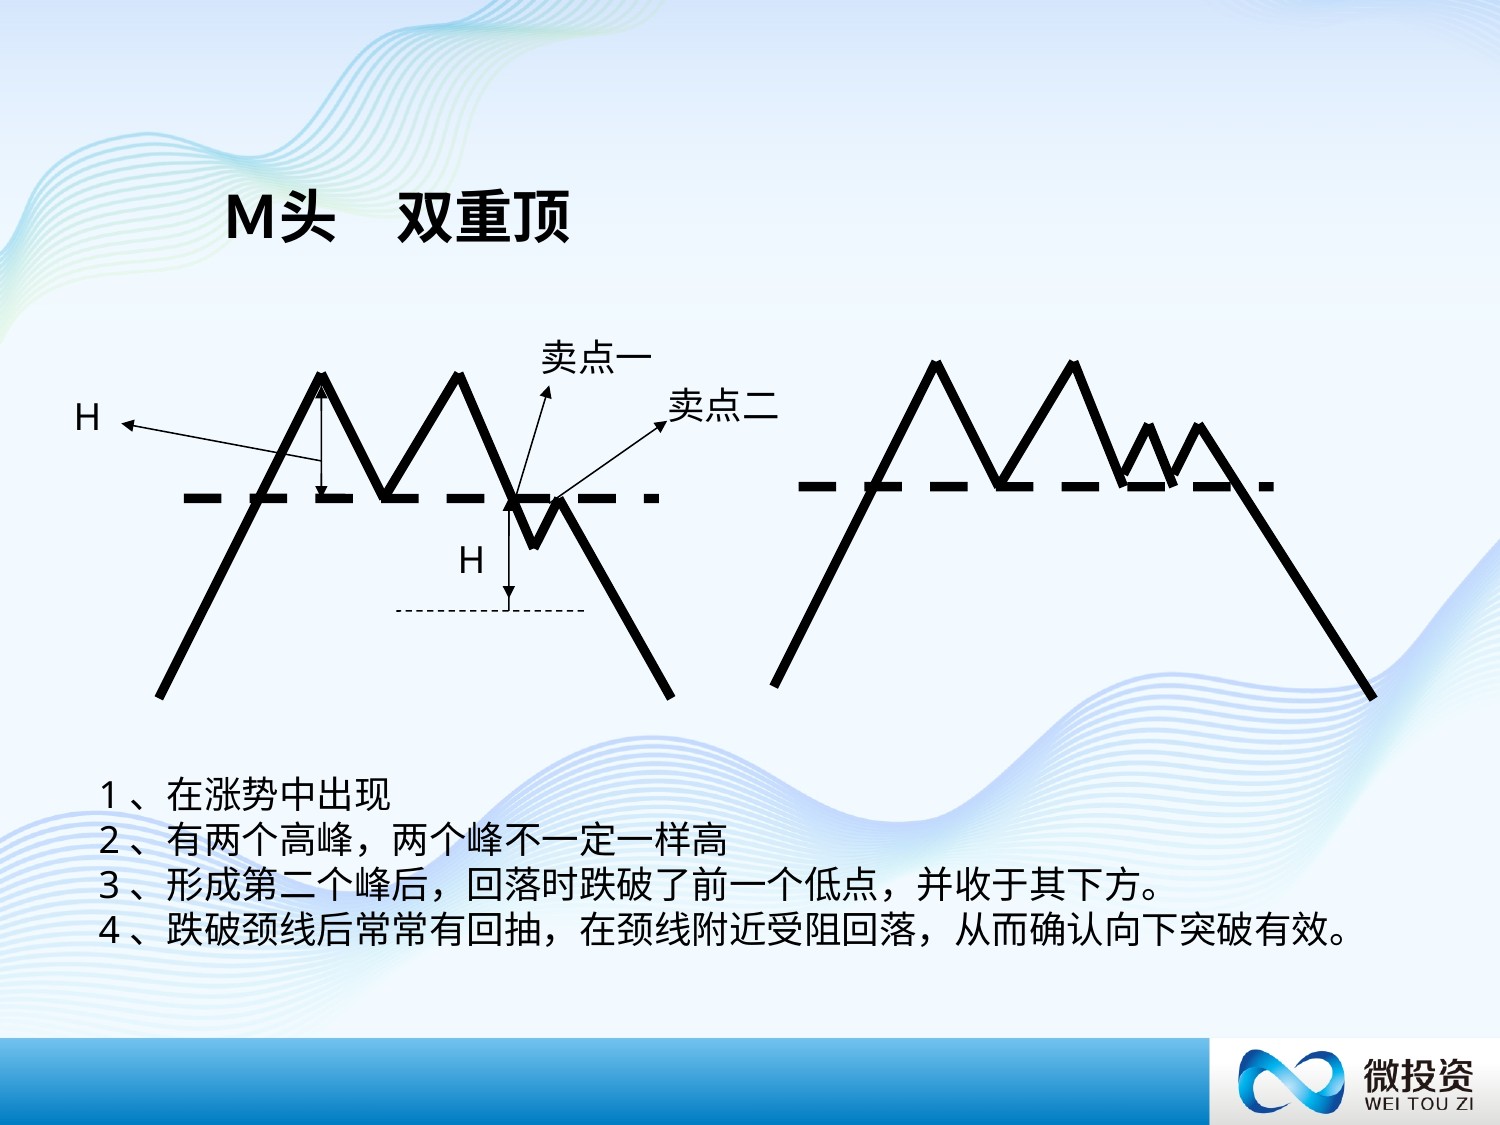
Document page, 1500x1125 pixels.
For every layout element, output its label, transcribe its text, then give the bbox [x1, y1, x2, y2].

text_box 1、在涨势中出现 2、有两个高峰，两个峰不一定一样高 3、形成第二个峰后，回落时跌破了前一个低点，并收于其下方。 4、跌破颈线后常常有回抽，在颈线附近受阻回落，从而确认向下突破有效。 [83, 763, 1382, 958]
text_box [315, 385, 328, 411]
text_box 卖点二 [652, 374, 795, 435]
text_box Ｍ头 双重顶 [206, 172, 587, 258]
text_box H [58, 385, 162, 446]
text_box [315, 473, 328, 499]
text_box 卖点一 [525, 326, 668, 386]
text_box [502, 498, 516, 536]
picture [0, 0, 1500, 1125]
text_box [513, 385, 552, 504]
text_box [502, 585, 516, 599]
text_box H [442, 528, 501, 589]
text_box [549, 420, 668, 504]
